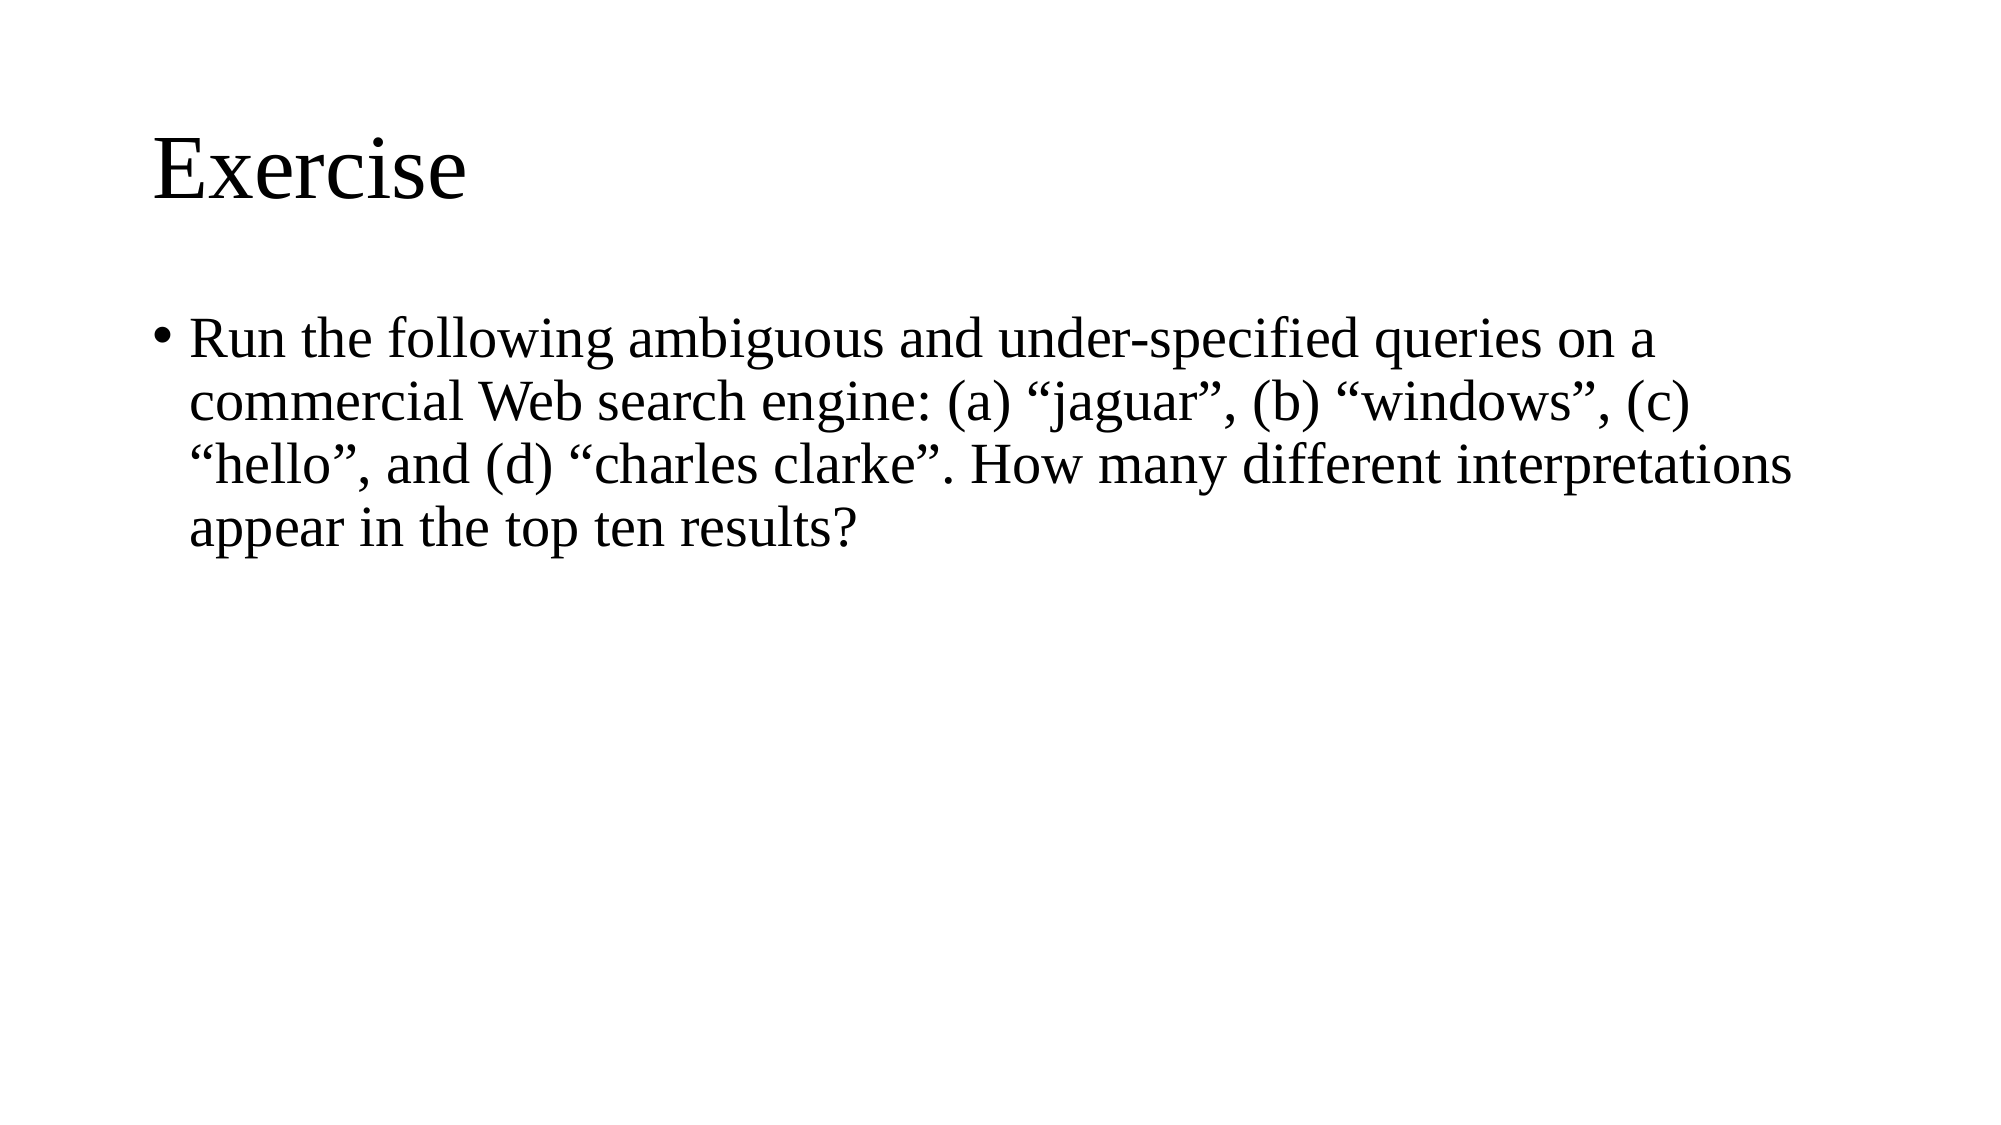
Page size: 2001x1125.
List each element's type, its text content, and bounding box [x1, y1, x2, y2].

title Exercise [137, 59, 1863, 278]
list Run the following ambiguous and under-specified queries on a commercial Web search engine: (a) “jaguar”, (b) “windows”, (c) “hello”, and (d) “charles clarke”. How many different interpretations appear in the top ten results? [137, 299, 1863, 1014]
